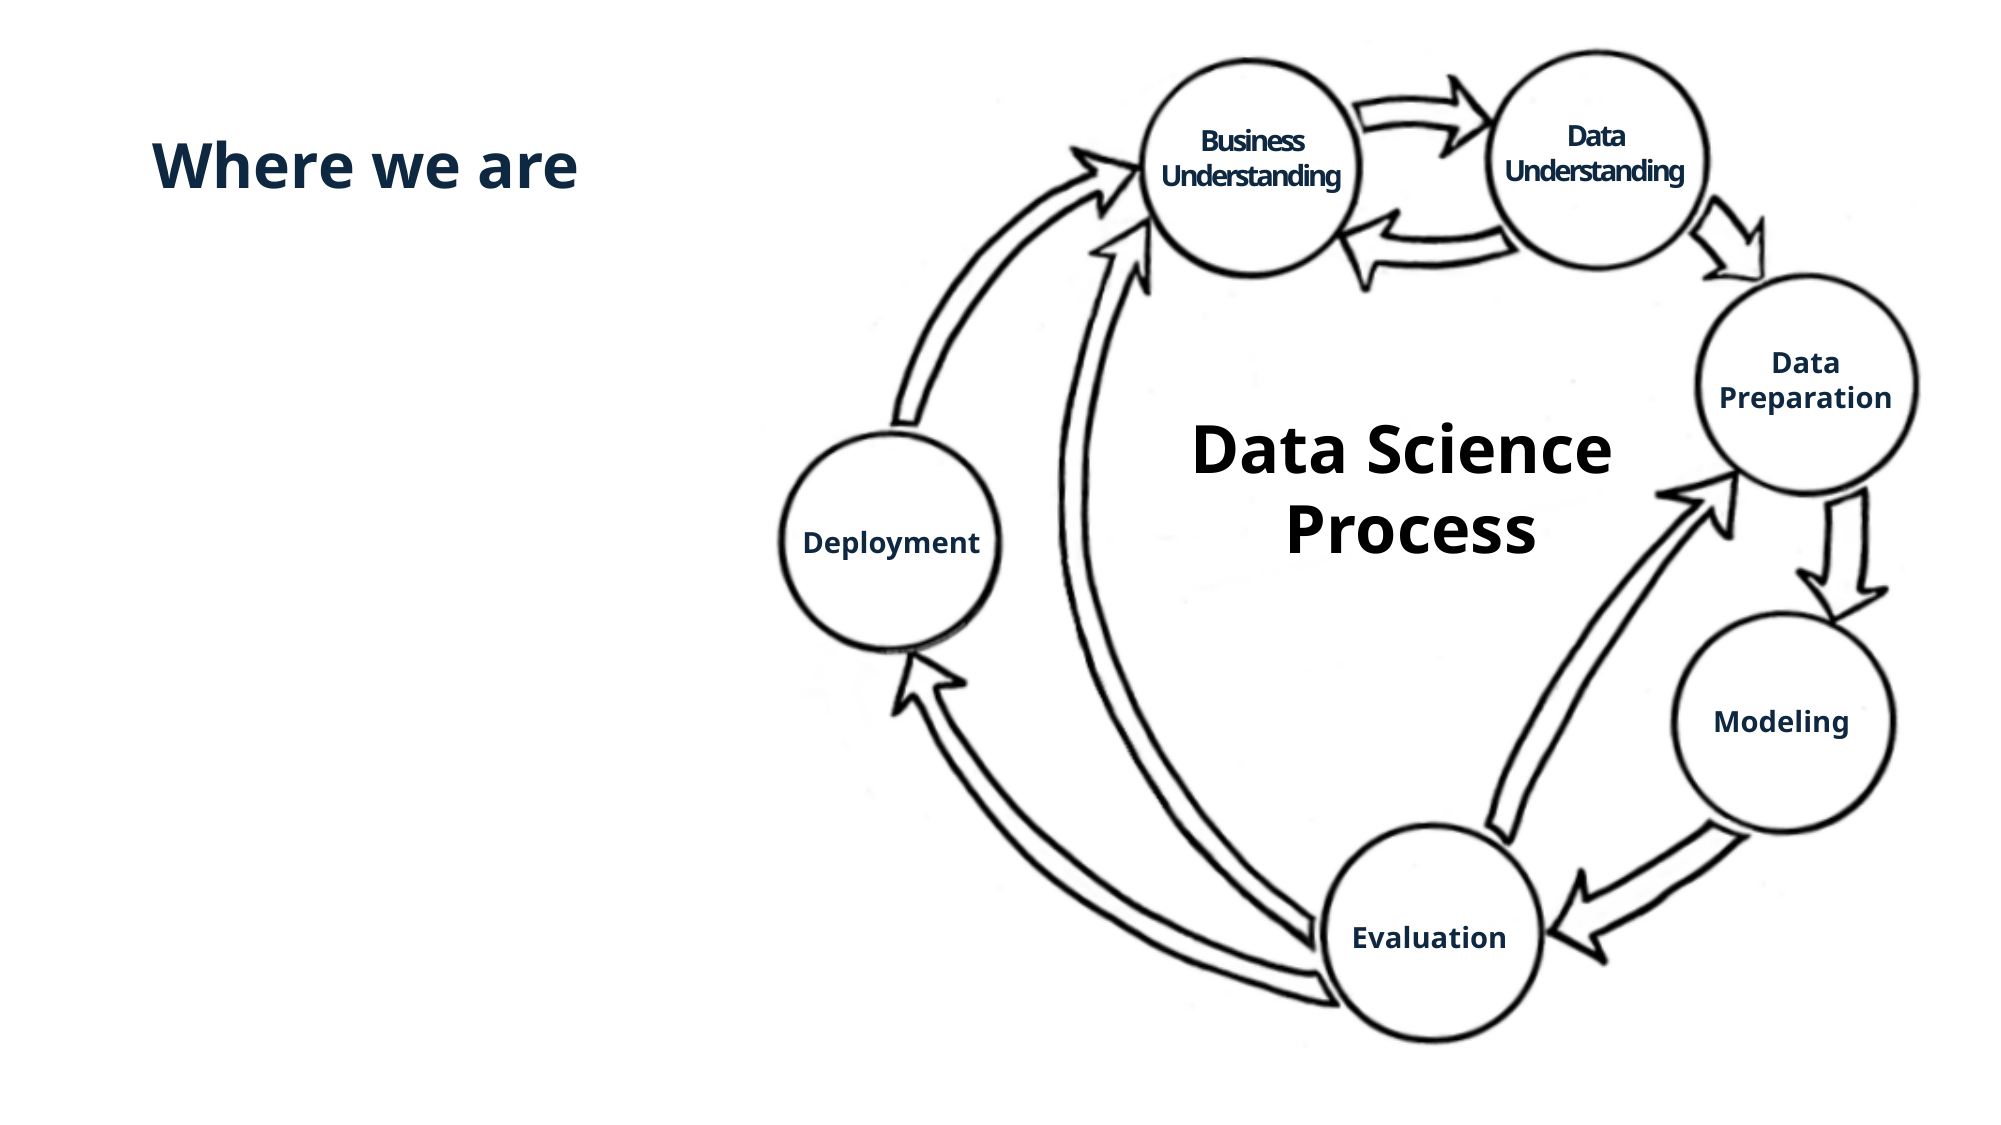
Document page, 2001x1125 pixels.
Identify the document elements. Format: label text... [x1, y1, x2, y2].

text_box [754, 26, 1951, 1055]
title Where we are [137, 59, 754, 278]
